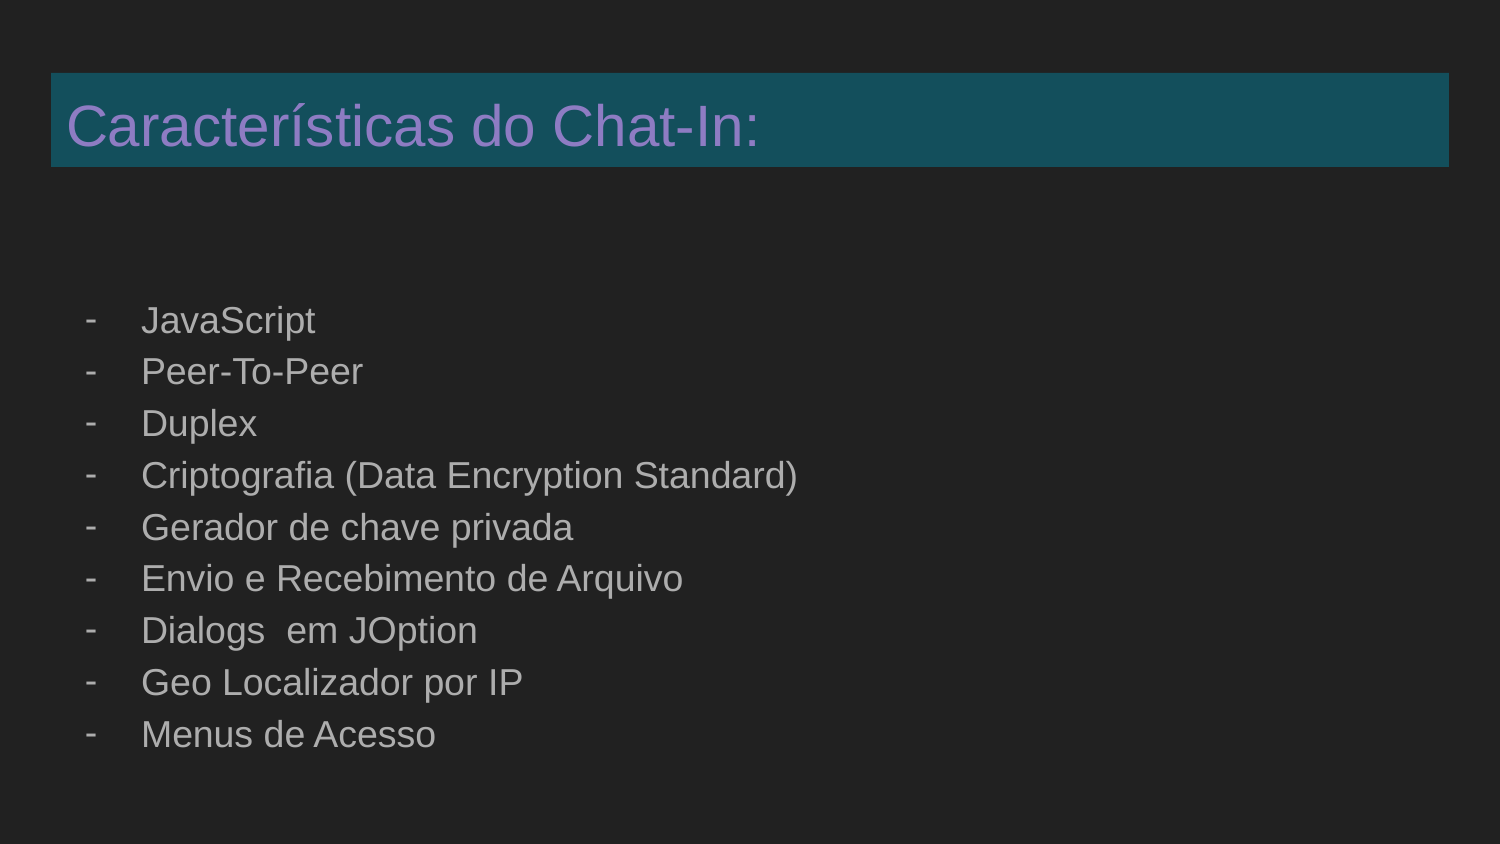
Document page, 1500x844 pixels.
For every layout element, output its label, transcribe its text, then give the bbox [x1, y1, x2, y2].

list JavaScript Peer-To-Peer Duplex Criptografia (Data Encryption Standard) Gerador de chave privada Envio e Recebimento de Arquivo Dialogs em JOption Geo Localizador por IP Menus de Acesso [51, 189, 1449, 785]
title Características do Chat-In: [51, 72, 1449, 167]
